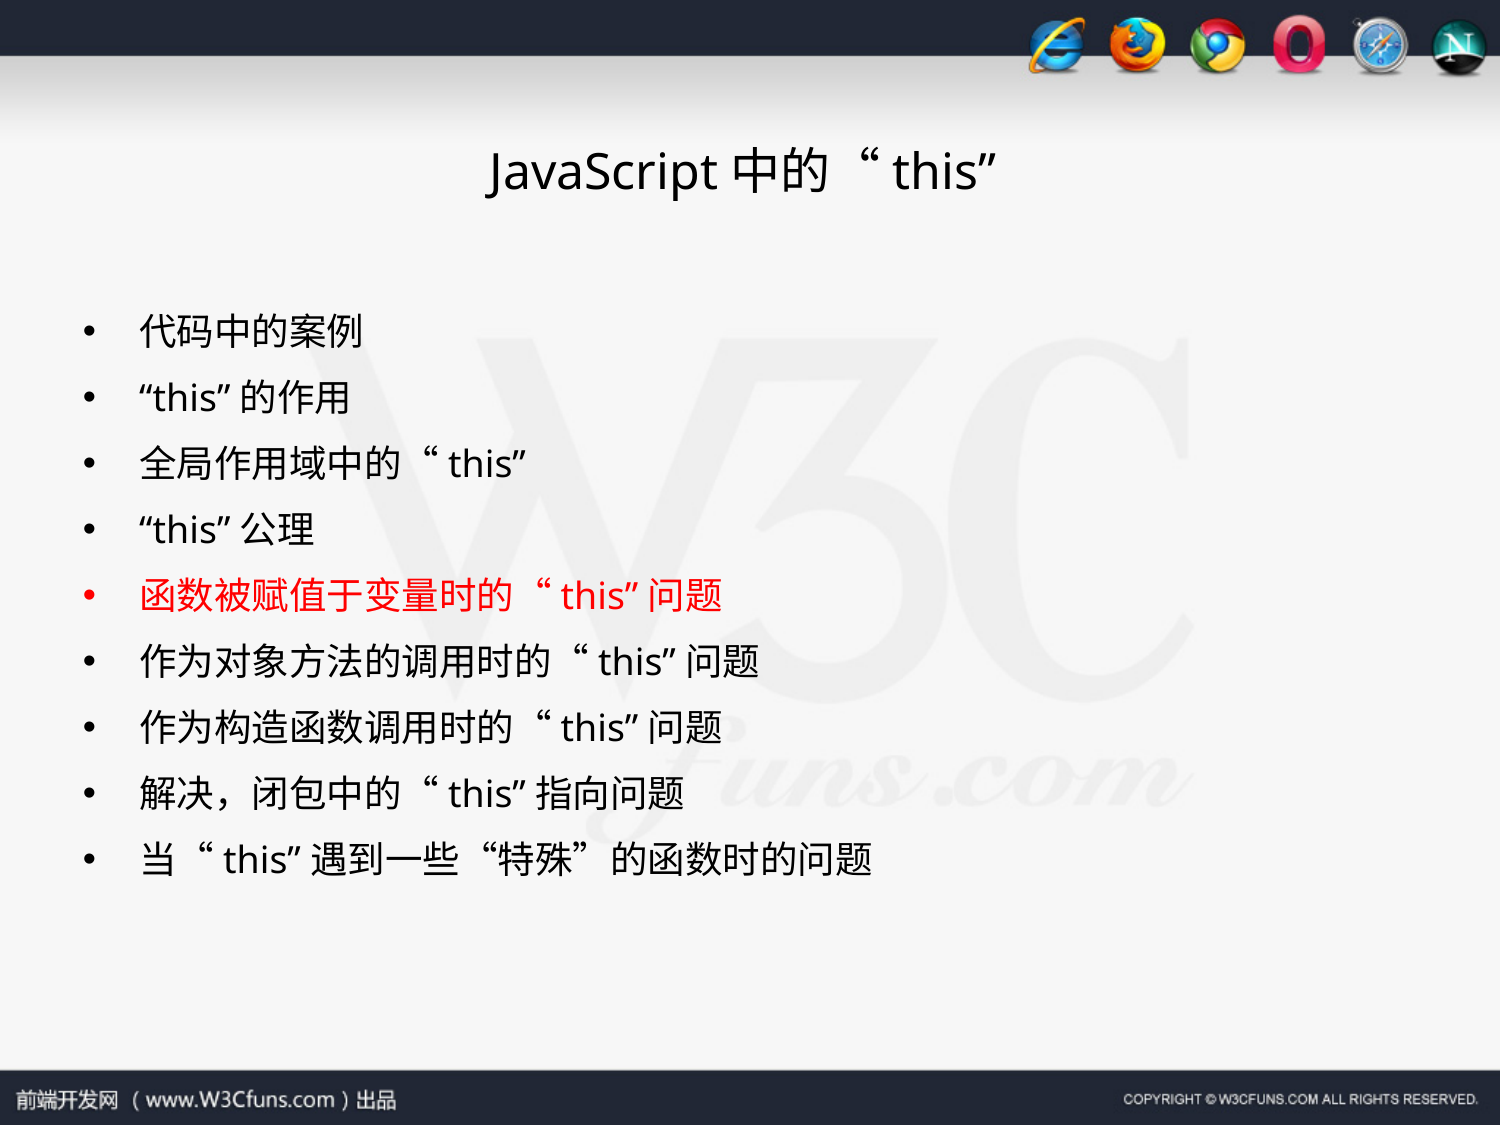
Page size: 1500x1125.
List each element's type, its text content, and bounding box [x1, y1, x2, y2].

list JavaScript中的“this” 代码中的案例 “this”的作用 全局作用域中的“this” “this”公理 函数被赋值于变量时的“this”问题 作为对象方法的调用时的“this”问题 作为构造函数调用时的“this”问题 解决，闭包中的“this”指向问题 当“this”遇到一些“特殊”的函数时的问题 [67, 113, 1418, 1047]
picture [0, 0, 1500, 1125]
